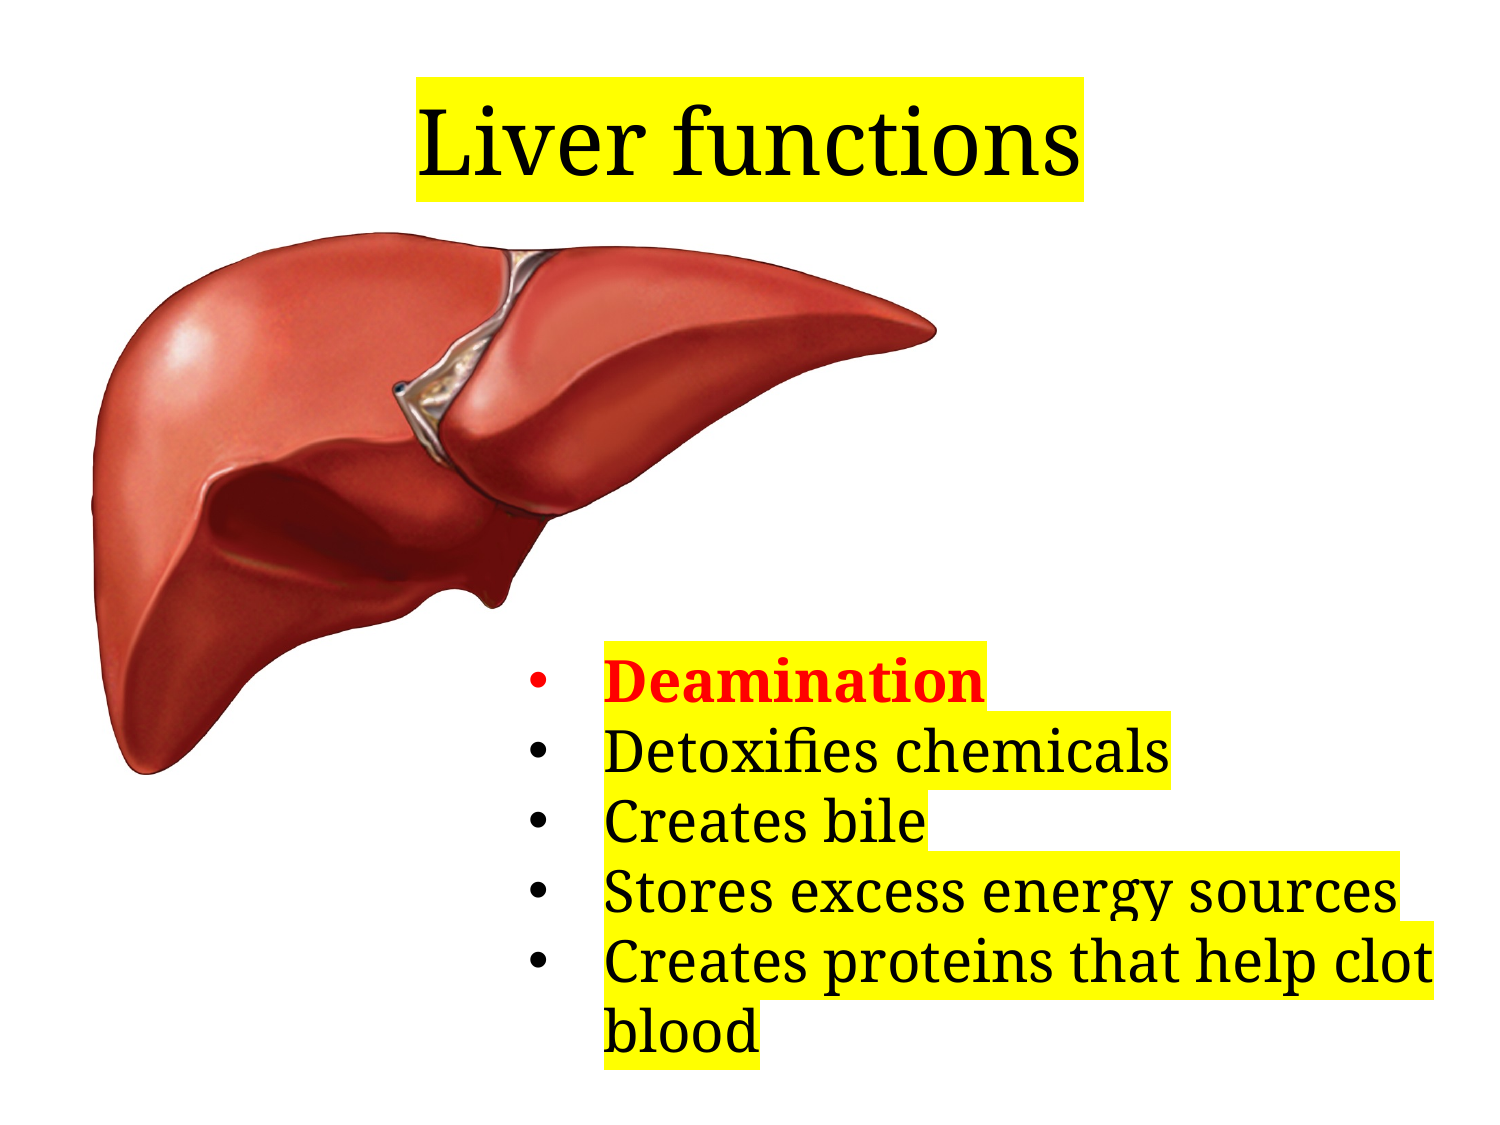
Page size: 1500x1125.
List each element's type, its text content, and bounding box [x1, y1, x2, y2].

title Liver functions [75, 45, 1425, 233]
text_box Deamination Detoxifies chemicals Creates bile Stores excess energy sources Creates proteins that help clot blood [513, 637, 1500, 1072]
picture [91, 231, 937, 776]
